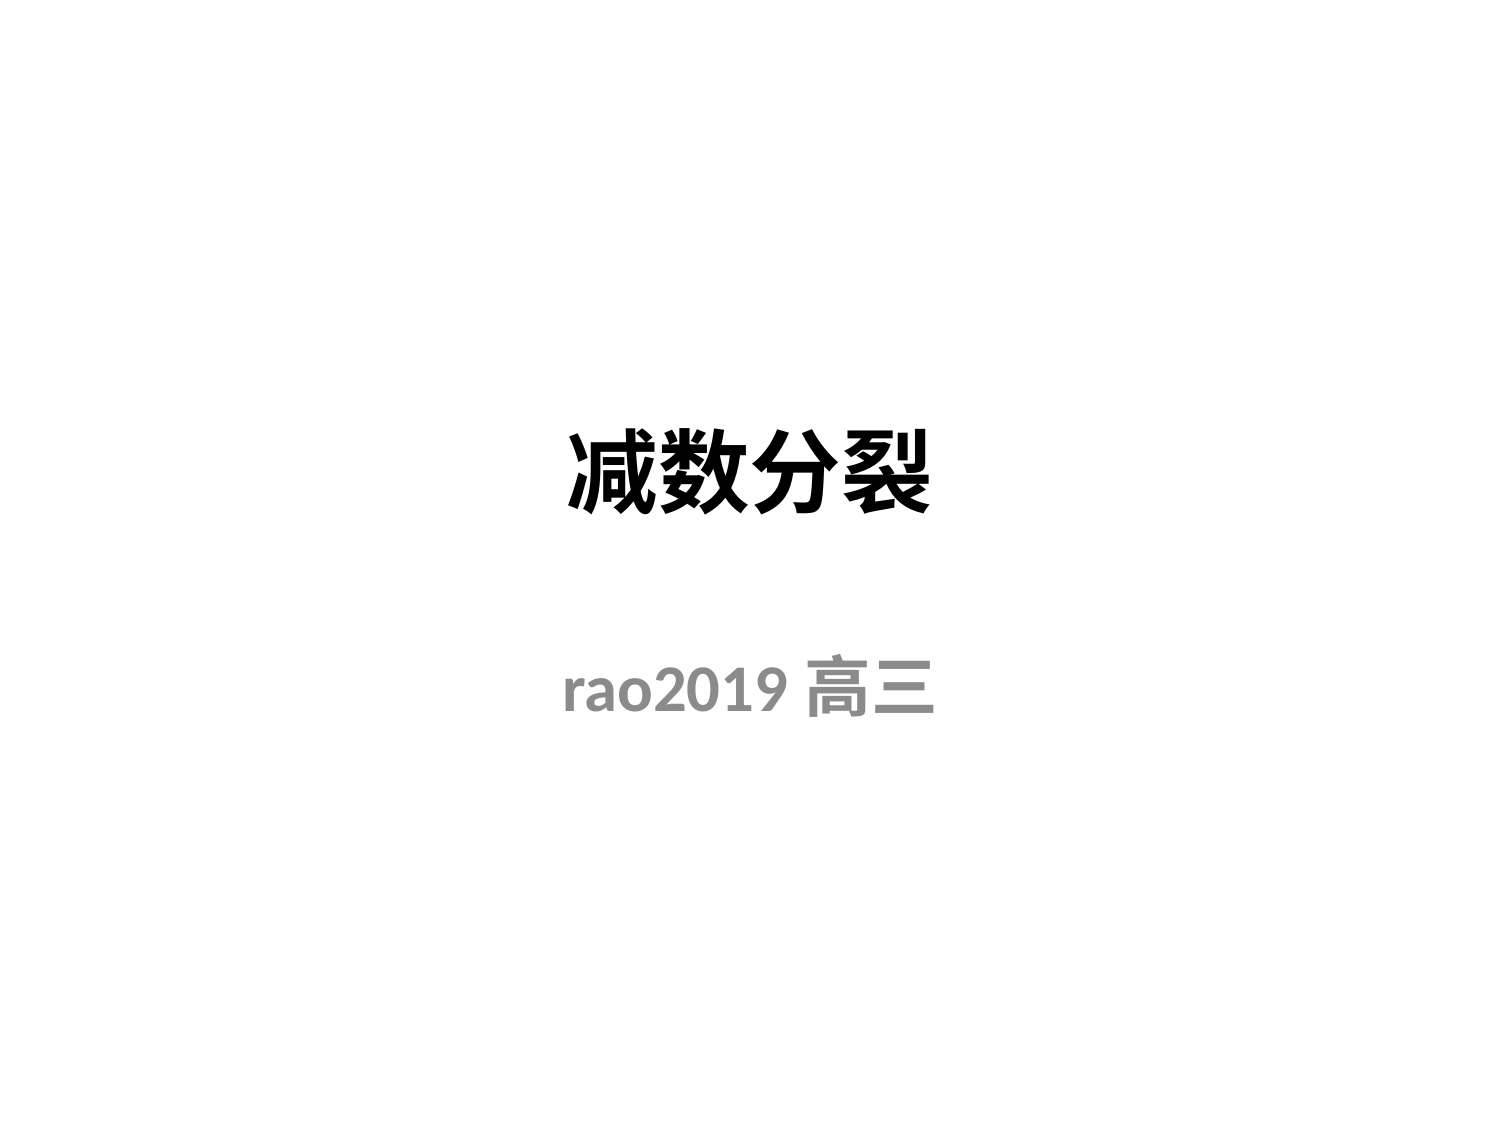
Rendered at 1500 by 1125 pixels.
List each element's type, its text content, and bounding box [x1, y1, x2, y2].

subtitle rao2019高三 [225, 637, 1275, 925]
title 减数分裂 [112, 349, 1388, 591]
